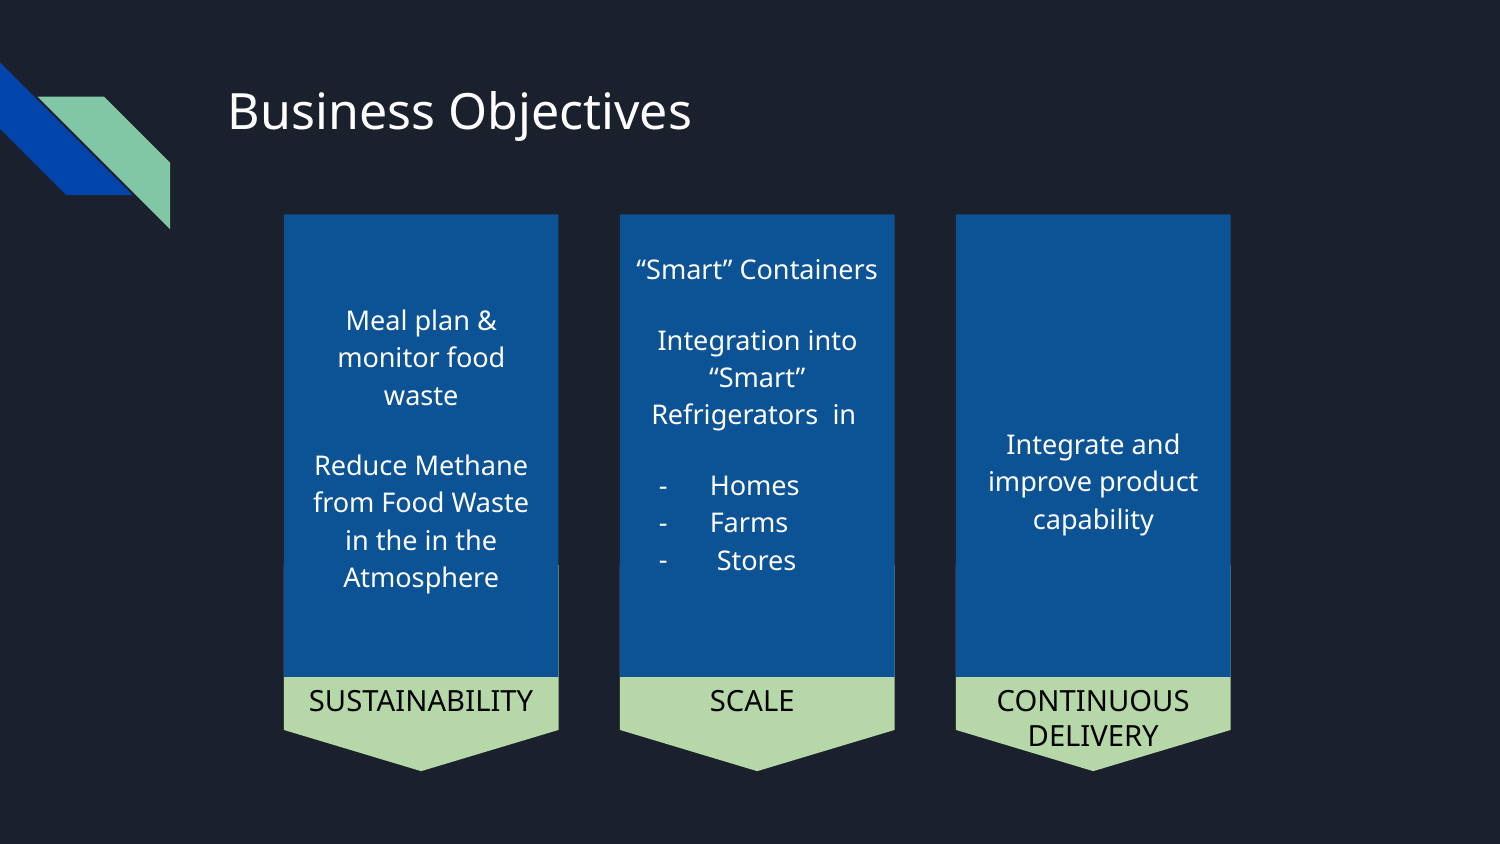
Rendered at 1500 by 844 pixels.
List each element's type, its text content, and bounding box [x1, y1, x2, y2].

text_box Sustainabili CONTINUOUS DELIVERY [955, 677, 1231, 772]
text_box Sustainabili SUSTAINABILITY [283, 677, 559, 772]
text_box Integrate and improve product capability [955, 214, 1231, 677]
text_box Meal plan & monitor food waste Reduce Methane from Food Waste in the in the Atmosphere [283, 214, 559, 677]
text_box “Smart” Containers Integration into “Smart” Refrigerators in Homes Farms Stores [619, 214, 895, 677]
text_box Sustainabili SCALE [619, 677, 895, 772]
title Business Objectives [212, 64, 1368, 215]
